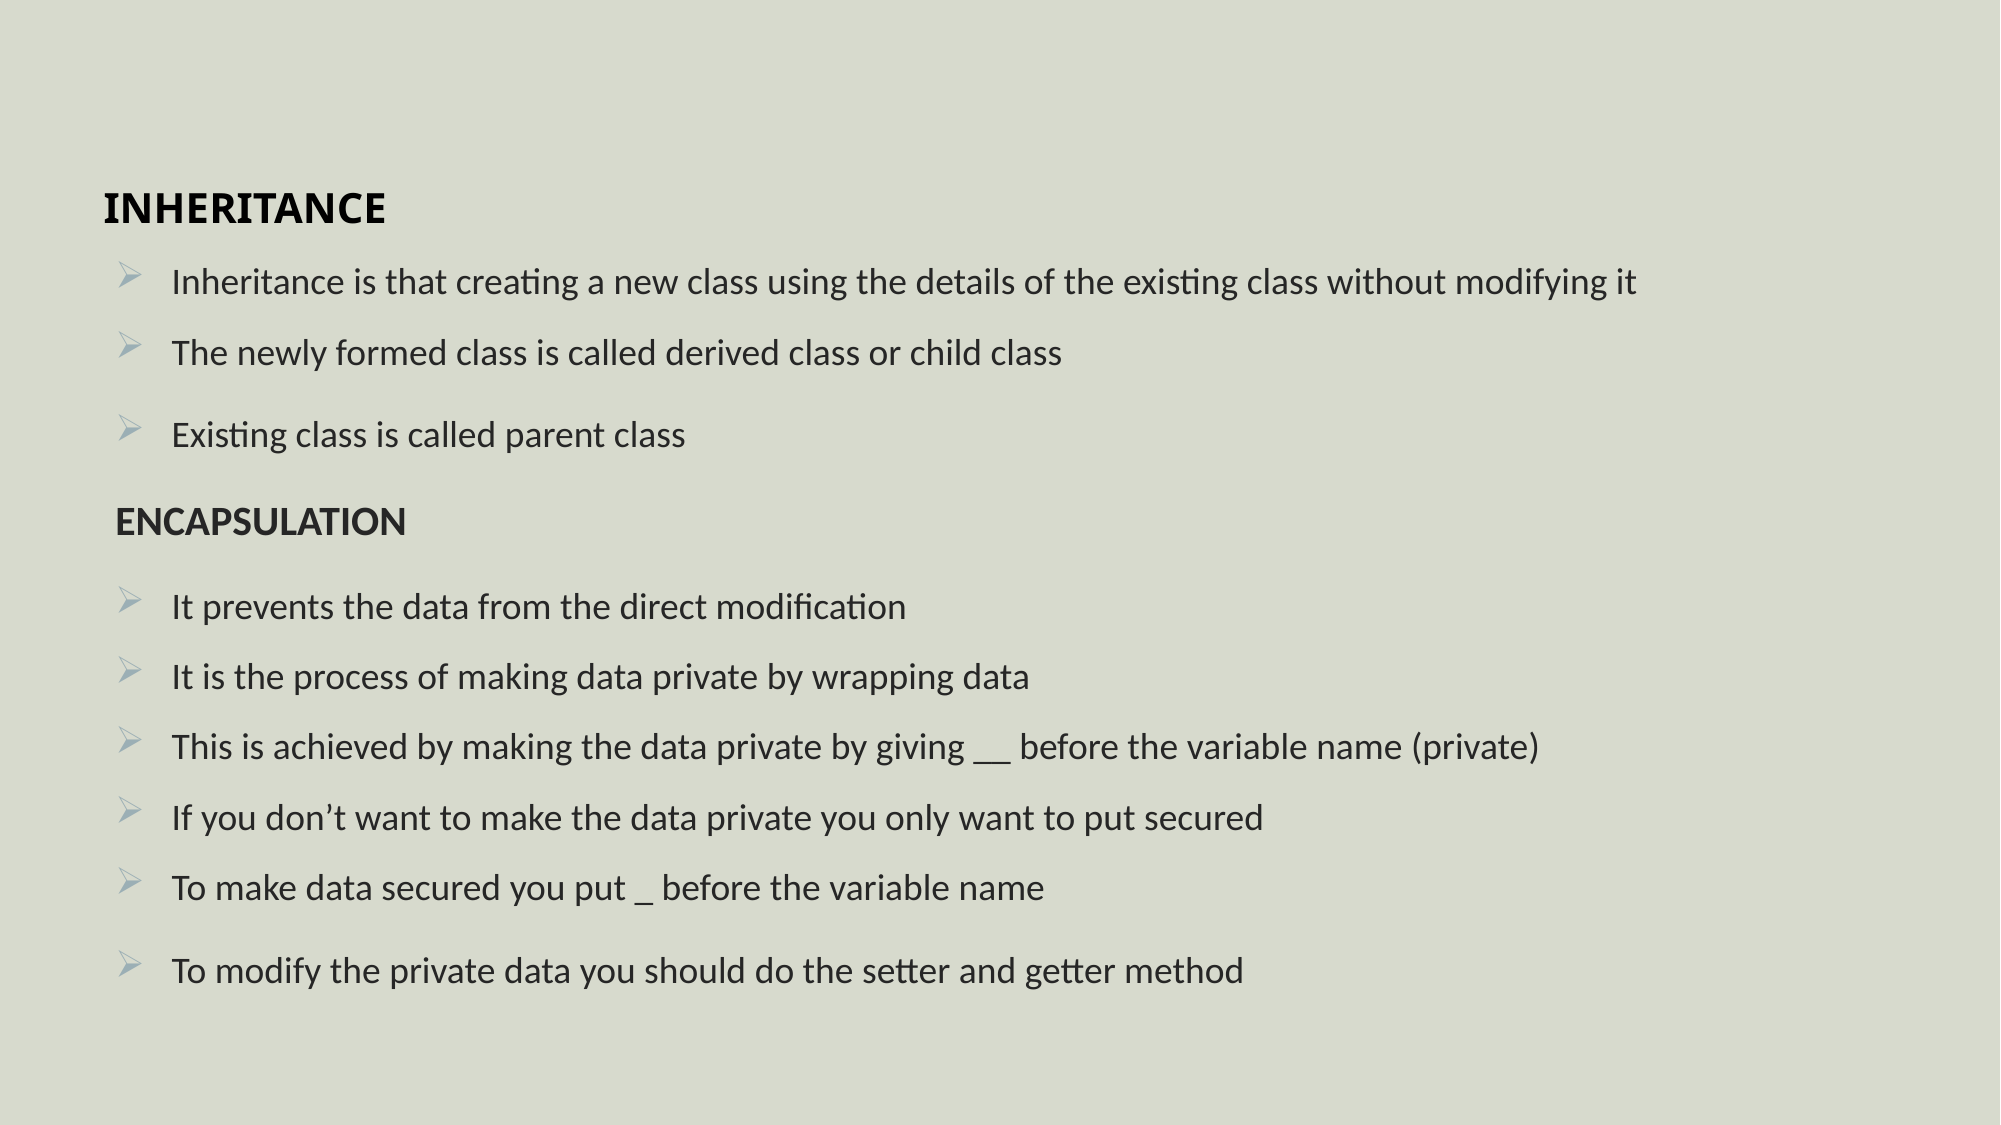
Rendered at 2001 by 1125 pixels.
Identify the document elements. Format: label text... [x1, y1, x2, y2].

list Inheritance is that creating a new class using the details of the existing class without modifying it The newly formed class is called derived class or child class Existing class is called parent class ENCAPSULATION It prevents the data from the direct modification It is the process of making data private by wrapping data This is achieved by making the data private by giving __ before the variable name (private) If you don’t want to make the data private you only want to put secured To make data secured you put _ before the variable name To modify the private data you should do the setter and getter method [100, 245, 1826, 1067]
text_box INHERITANCE [88, 174, 771, 240]
